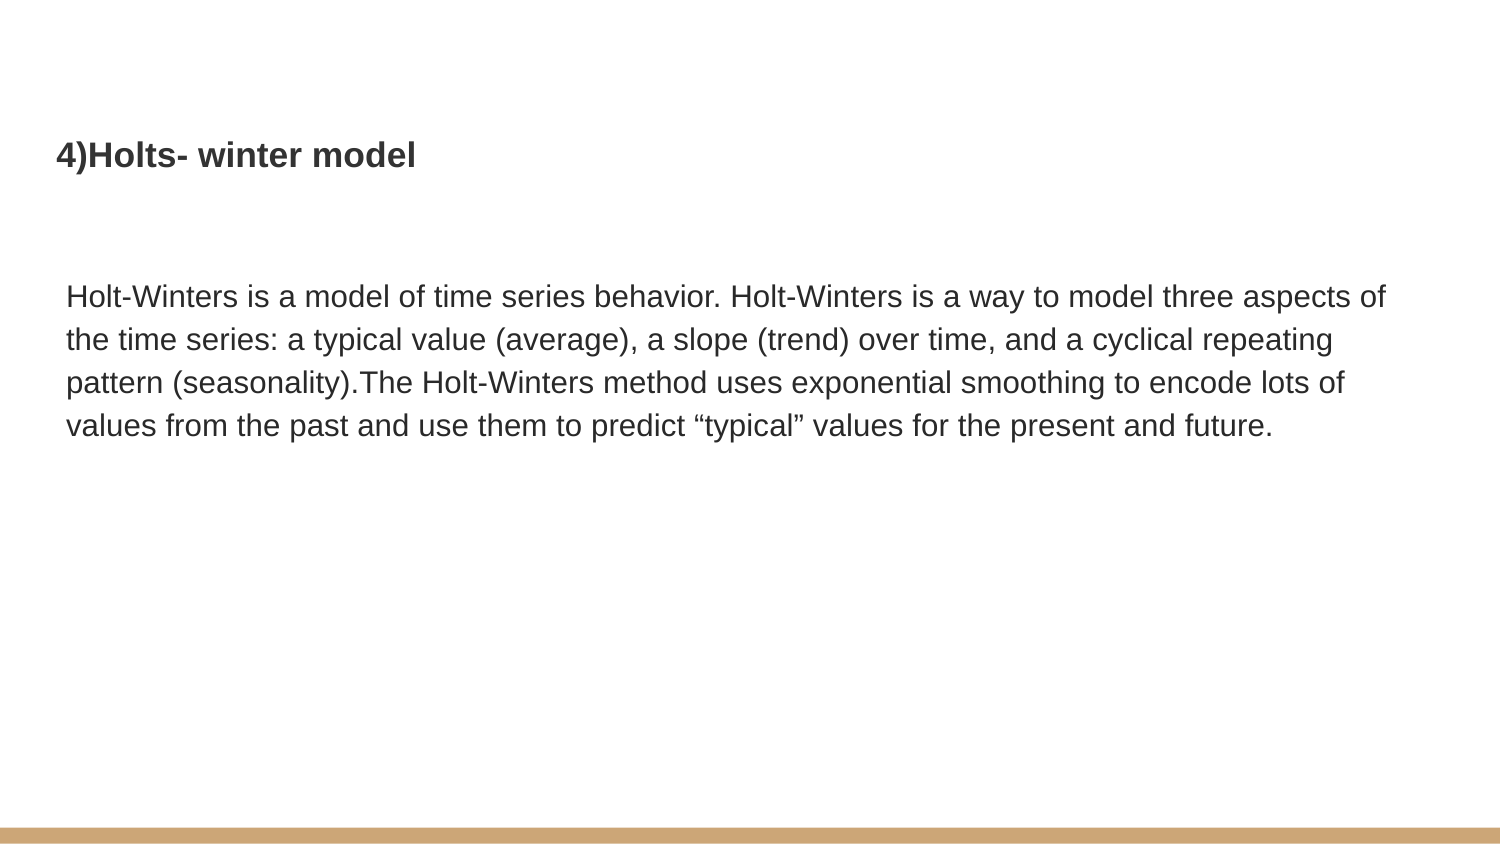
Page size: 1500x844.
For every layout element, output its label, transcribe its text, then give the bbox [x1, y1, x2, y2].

list Holt-Winters is a model of time series behavior. Holt-Winters is a way to model three aspects of the time series: a typical value (average), a slope (trend) over time, and a cyclical repeating pattern (seasonality).The Holt-Winters method uses exponential smoothing to encode lots of values from the past and use them to predict “typical” values for the present and future. [51, 255, 1449, 806]
title 4)Holts- winter model [41, 60, 1449, 191]
